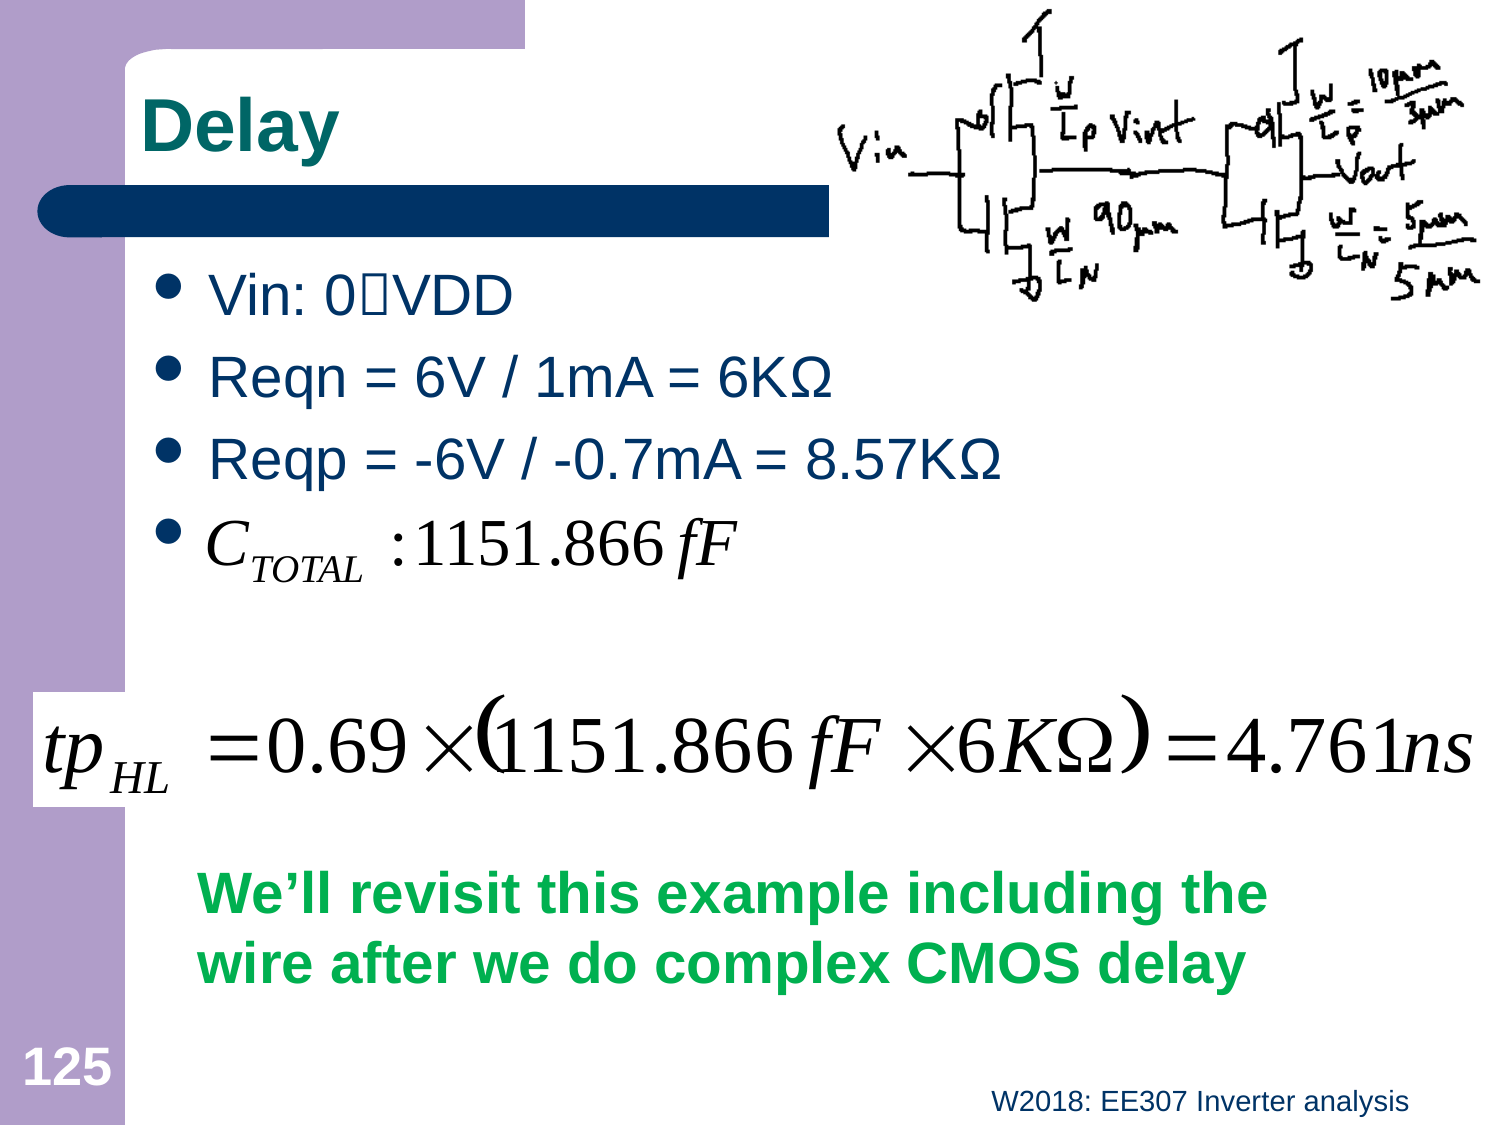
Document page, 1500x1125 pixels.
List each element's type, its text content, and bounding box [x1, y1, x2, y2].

slide_number 125 [0, 1023, 136, 1105]
footer W2018: EE307 Inverter analysis [512, 1074, 1426, 1125]
picture [828, 0, 1500, 318]
text_box We’ll revisit this example including the wire after we do complex CMOS delay [183, 848, 1346, 1003]
list Vin: 0VDD Reqn = 6V / 1mA = 6KΩ Reqp = -6V / -0.7mA = 8.57KΩ [137, 249, 1400, 690]
list Vin: 0VDD Reqn = 6V / 1mA = 6KΩ Reqp = -6V / -0.7mA = 8.57KΩ [137, 816, 1400, 999]
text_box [32, 691, 1490, 807]
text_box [195, 498, 754, 600]
title Delay [124, 49, 823, 176]
